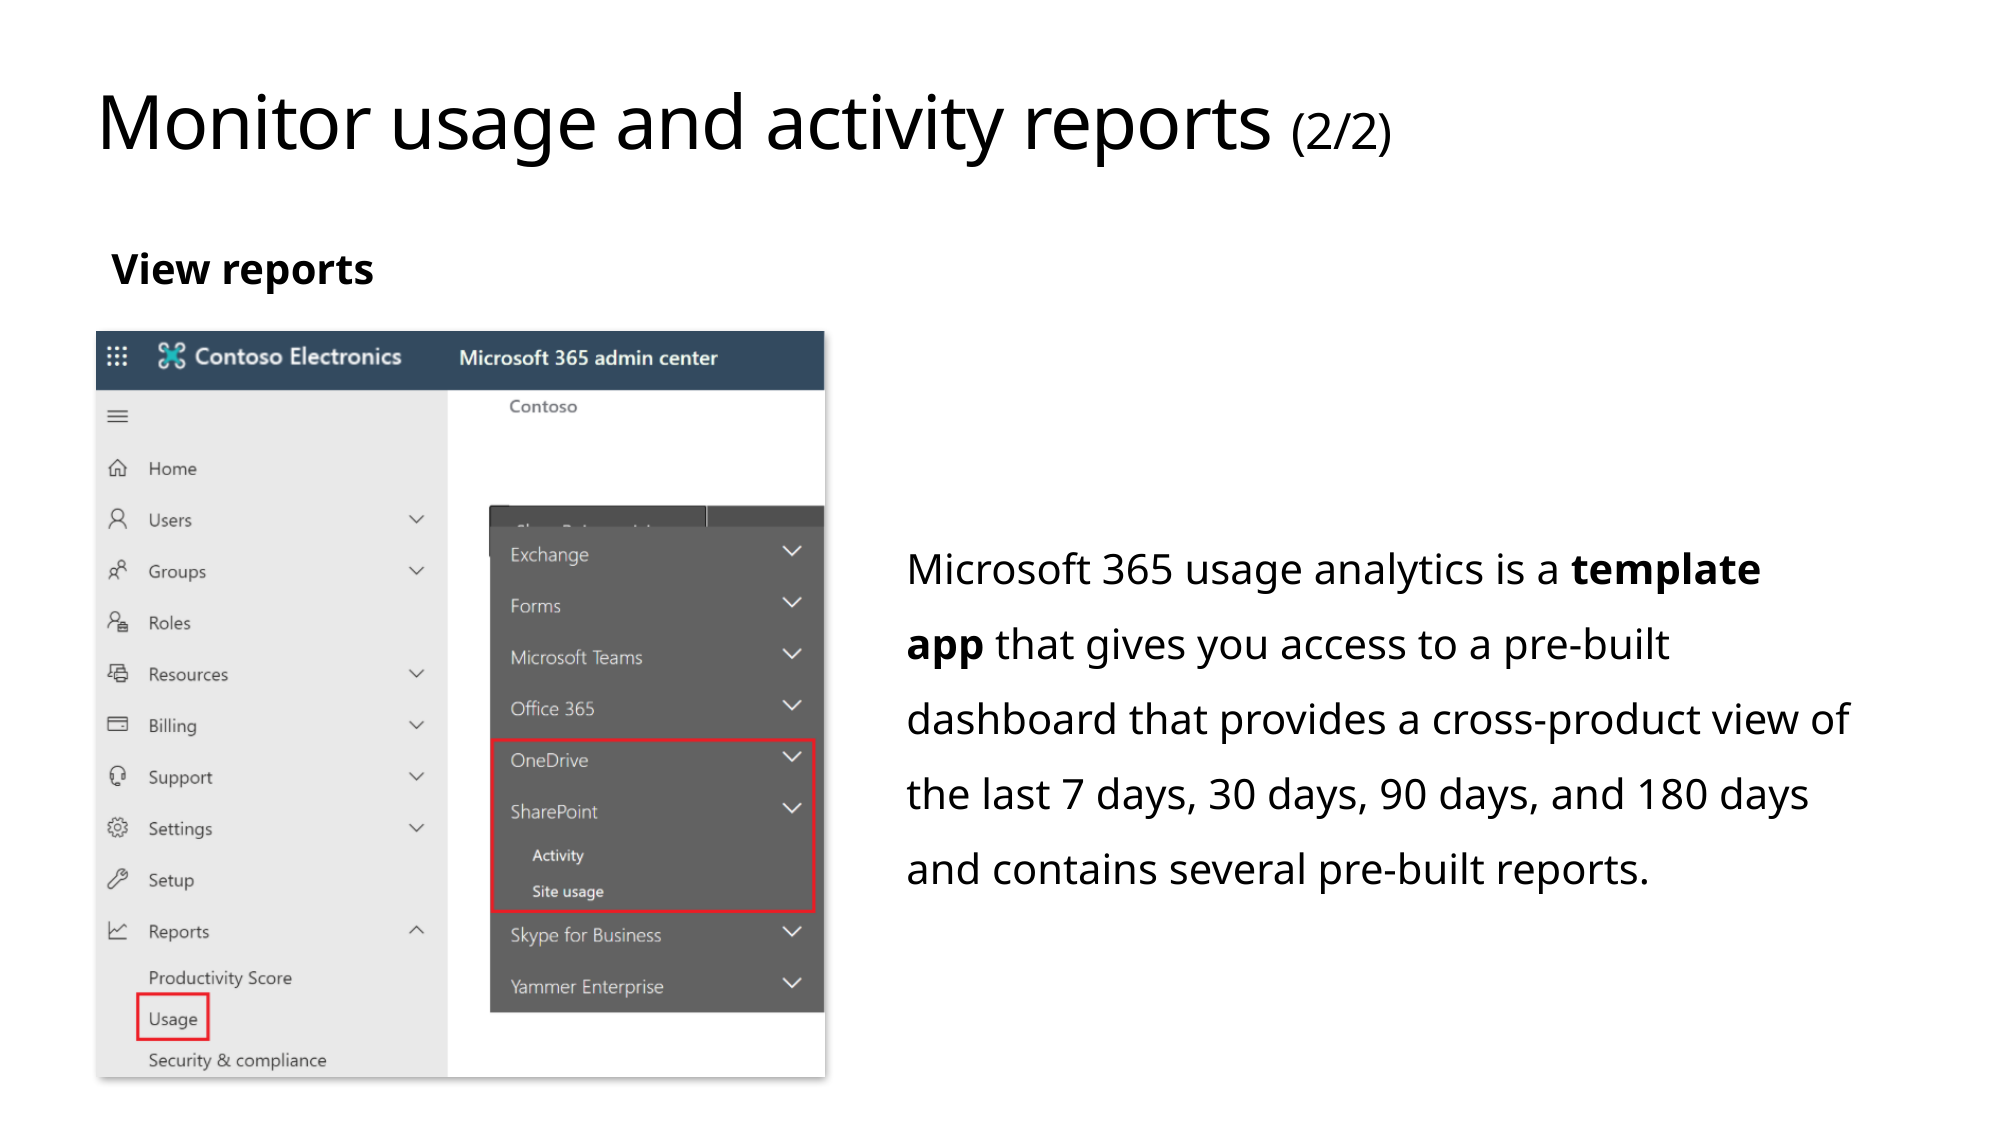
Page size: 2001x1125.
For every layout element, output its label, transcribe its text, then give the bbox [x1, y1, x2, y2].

picture [96, 330, 825, 1078]
text_box Microsoft 365 usage analytics is a template app that gives you access to a pre-built dashboard that provides a cross-product view of the last 7 days, 30 days, 90 days, and 180 days and contains several pre-built reports. [891, 510, 1907, 901]
title Monitor usage and activity reports (2/2) [96, 75, 1572, 166]
text_box View reports [96, 235, 425, 301]
